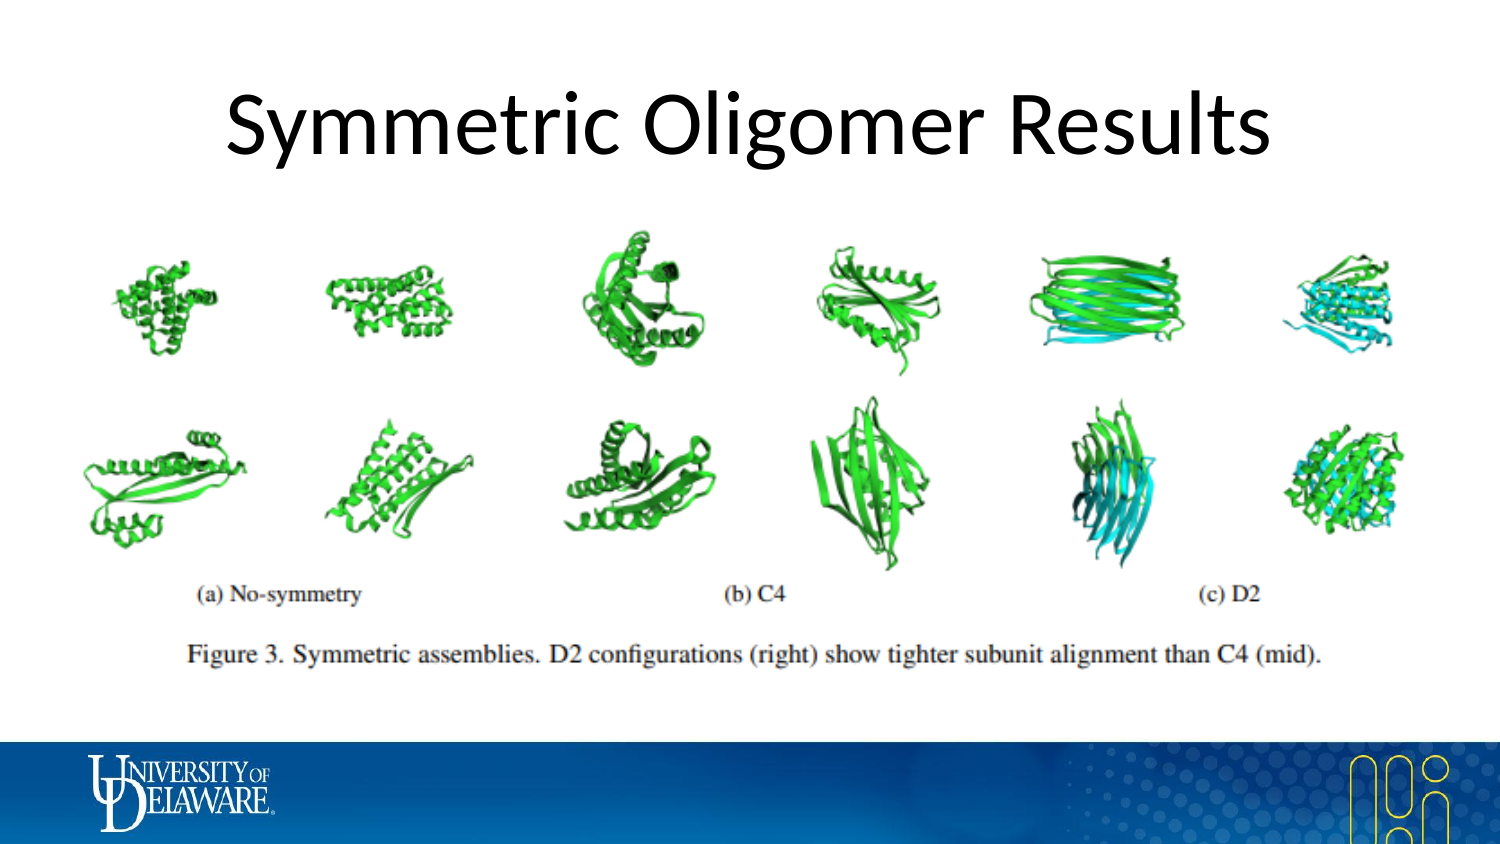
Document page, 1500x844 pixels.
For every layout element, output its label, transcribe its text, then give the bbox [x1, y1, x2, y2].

title Symmetric Oligomer Results [75, 96, 1425, 218]
picture [0, 0, 1500, 844]
